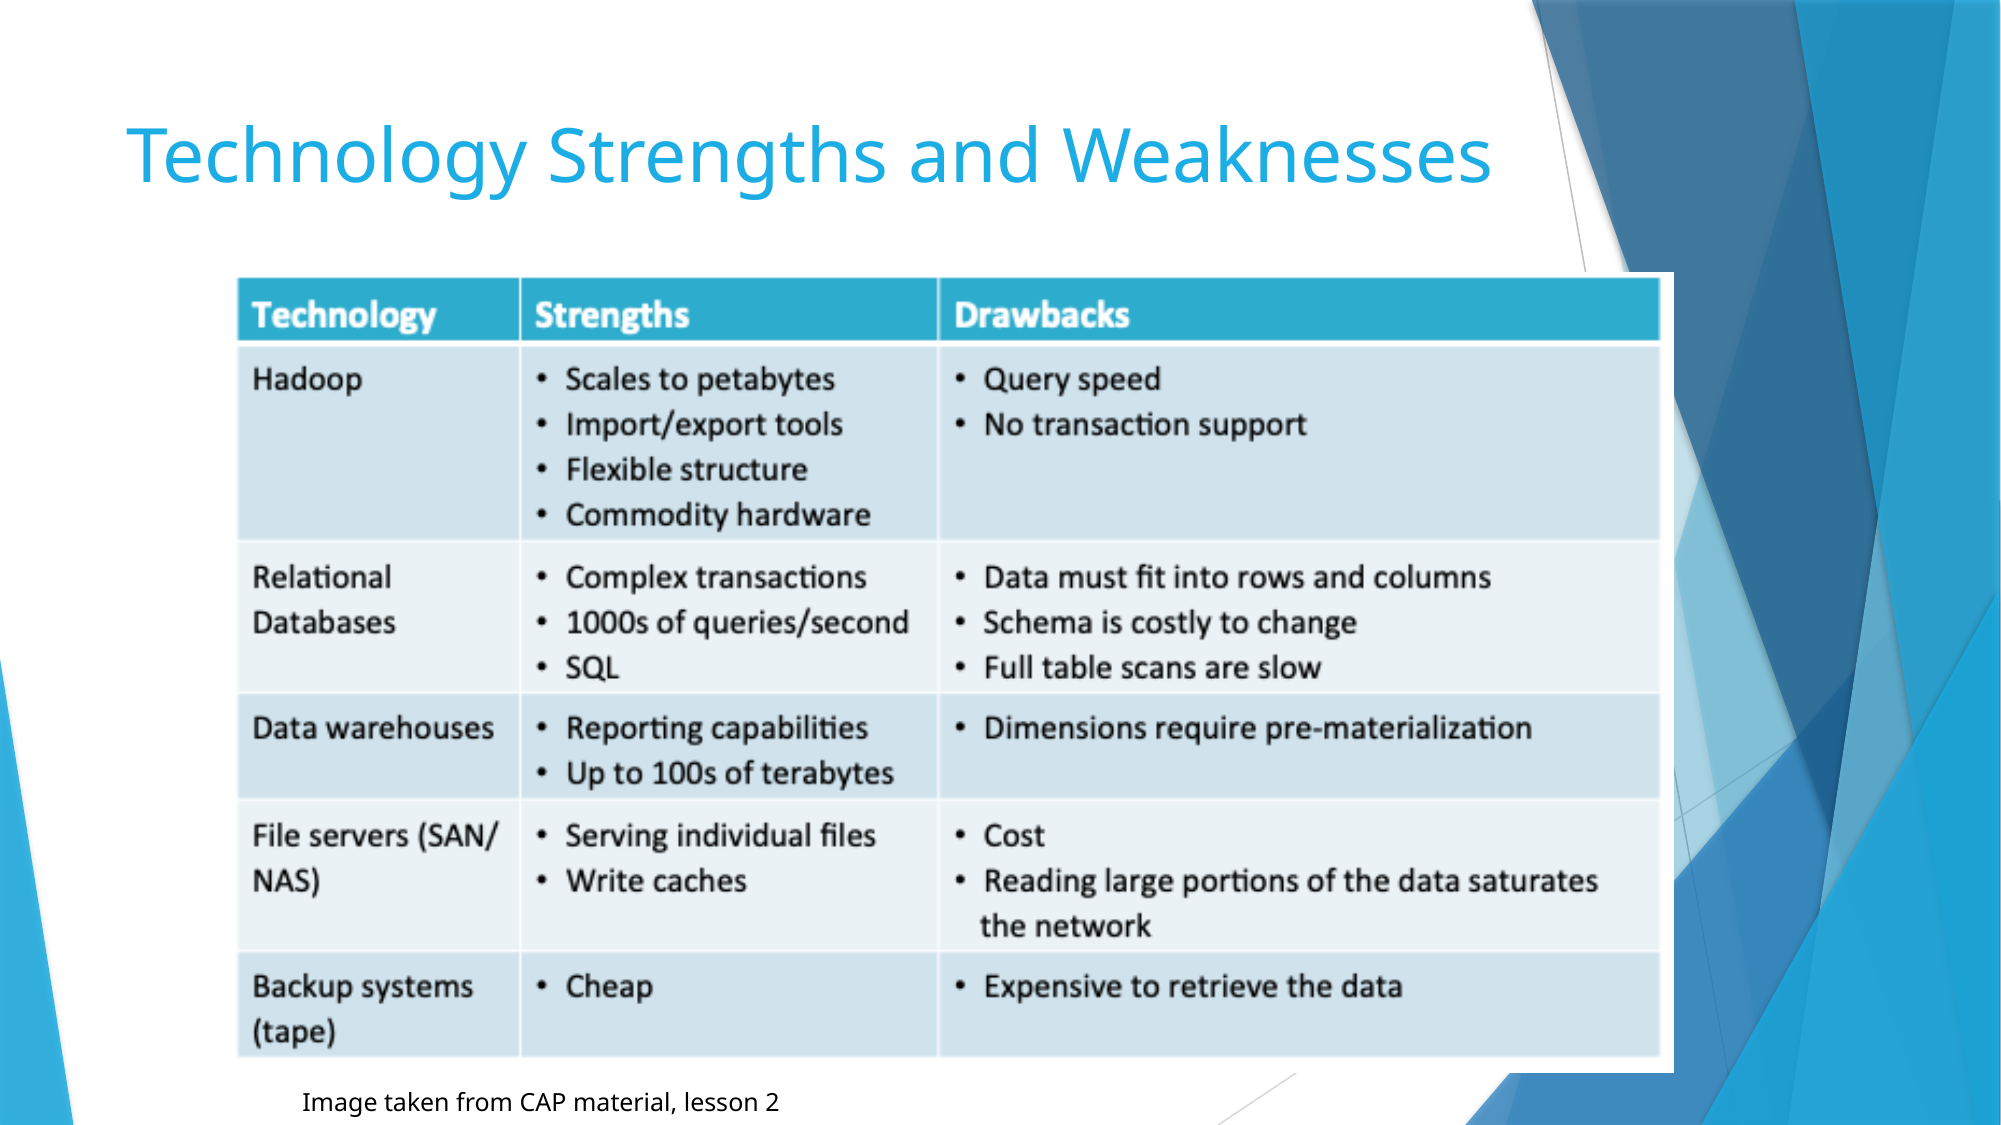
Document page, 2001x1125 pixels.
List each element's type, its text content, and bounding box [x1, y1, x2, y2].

text_box Image taken from CAP material, lesson 2 [287, 1082, 796, 1125]
title Technology Strengths and Weaknesses [111, 99, 1522, 317]
picture [228, 271, 1674, 1074]
